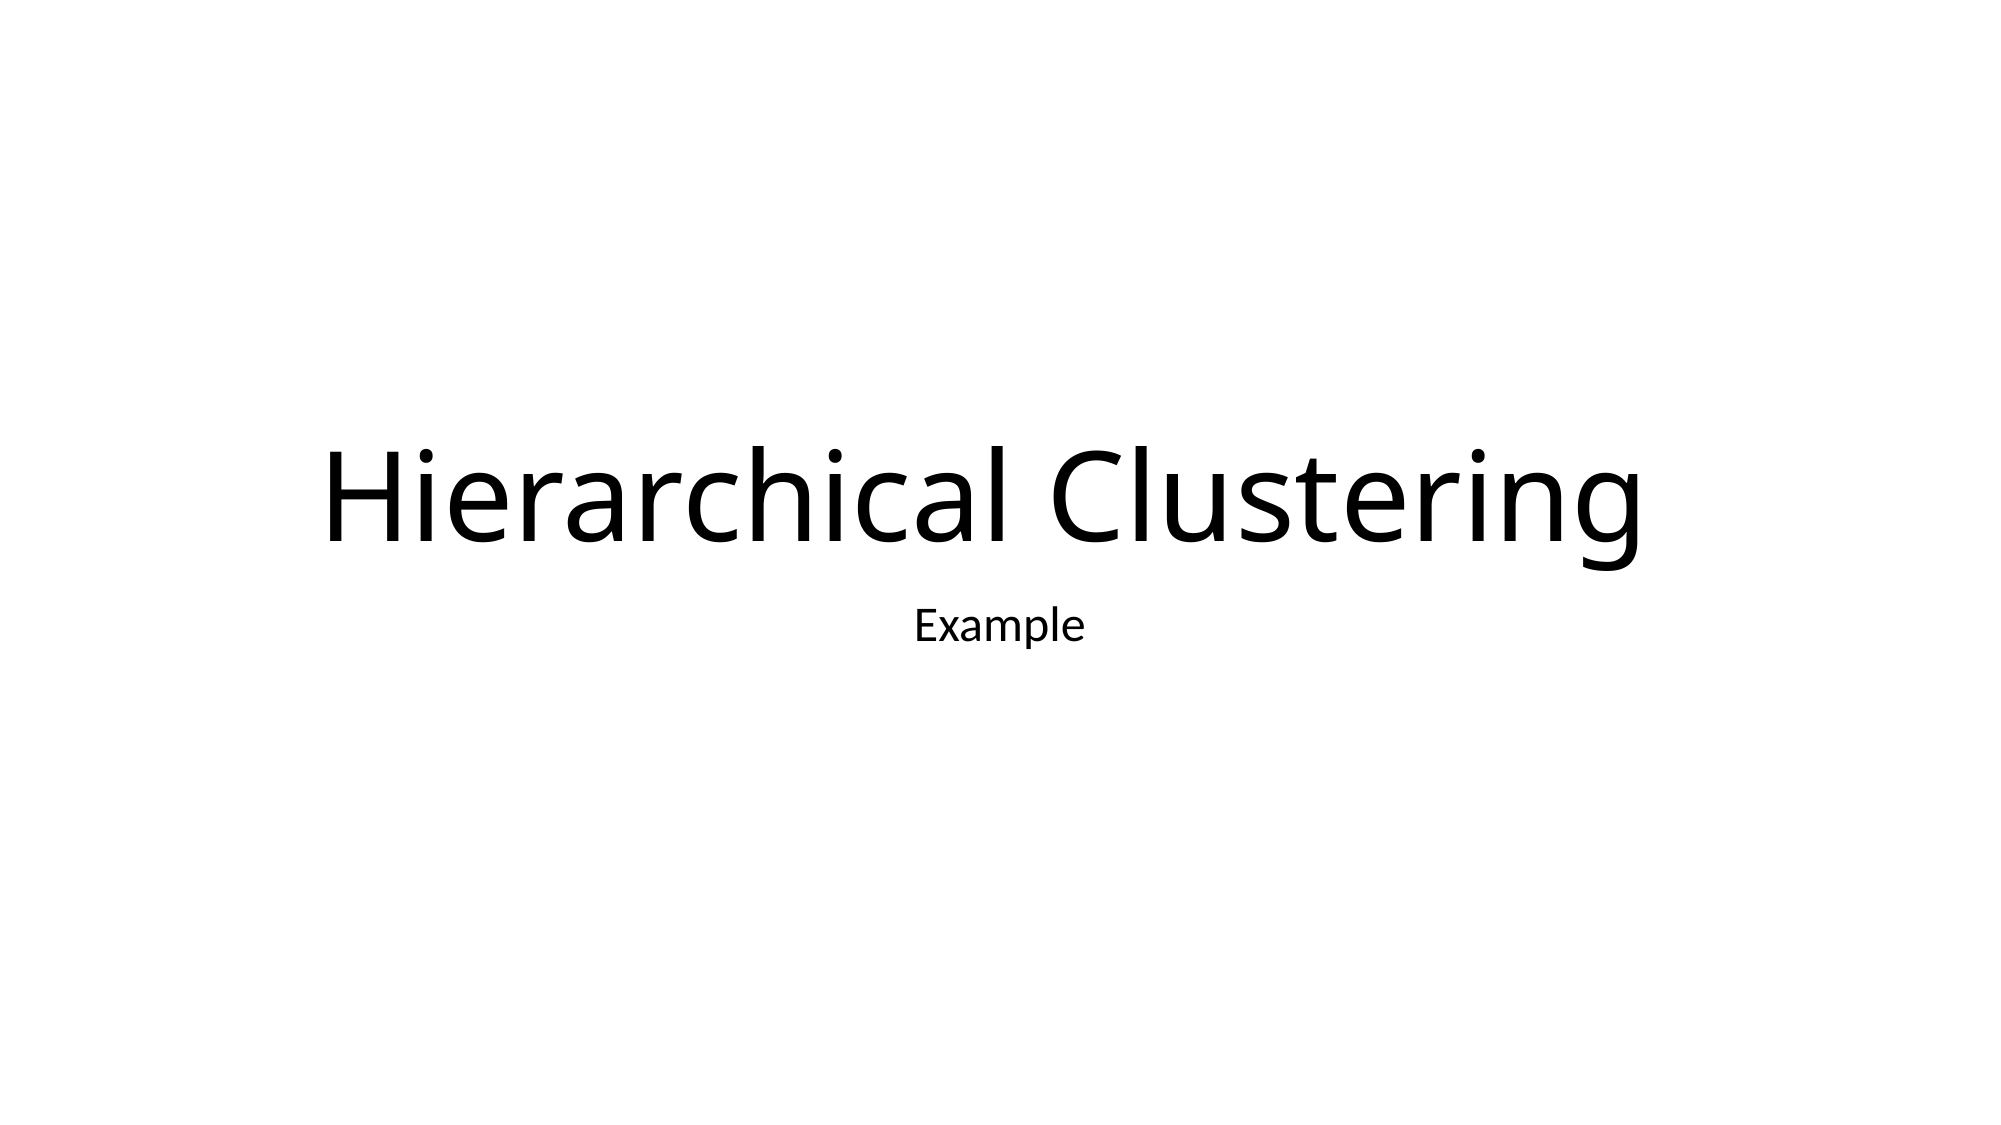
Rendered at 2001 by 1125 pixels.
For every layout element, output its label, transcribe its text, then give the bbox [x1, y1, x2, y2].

subtitle Example [249, 590, 1750, 863]
title Hierarchical Clustering [249, 184, 1750, 576]
